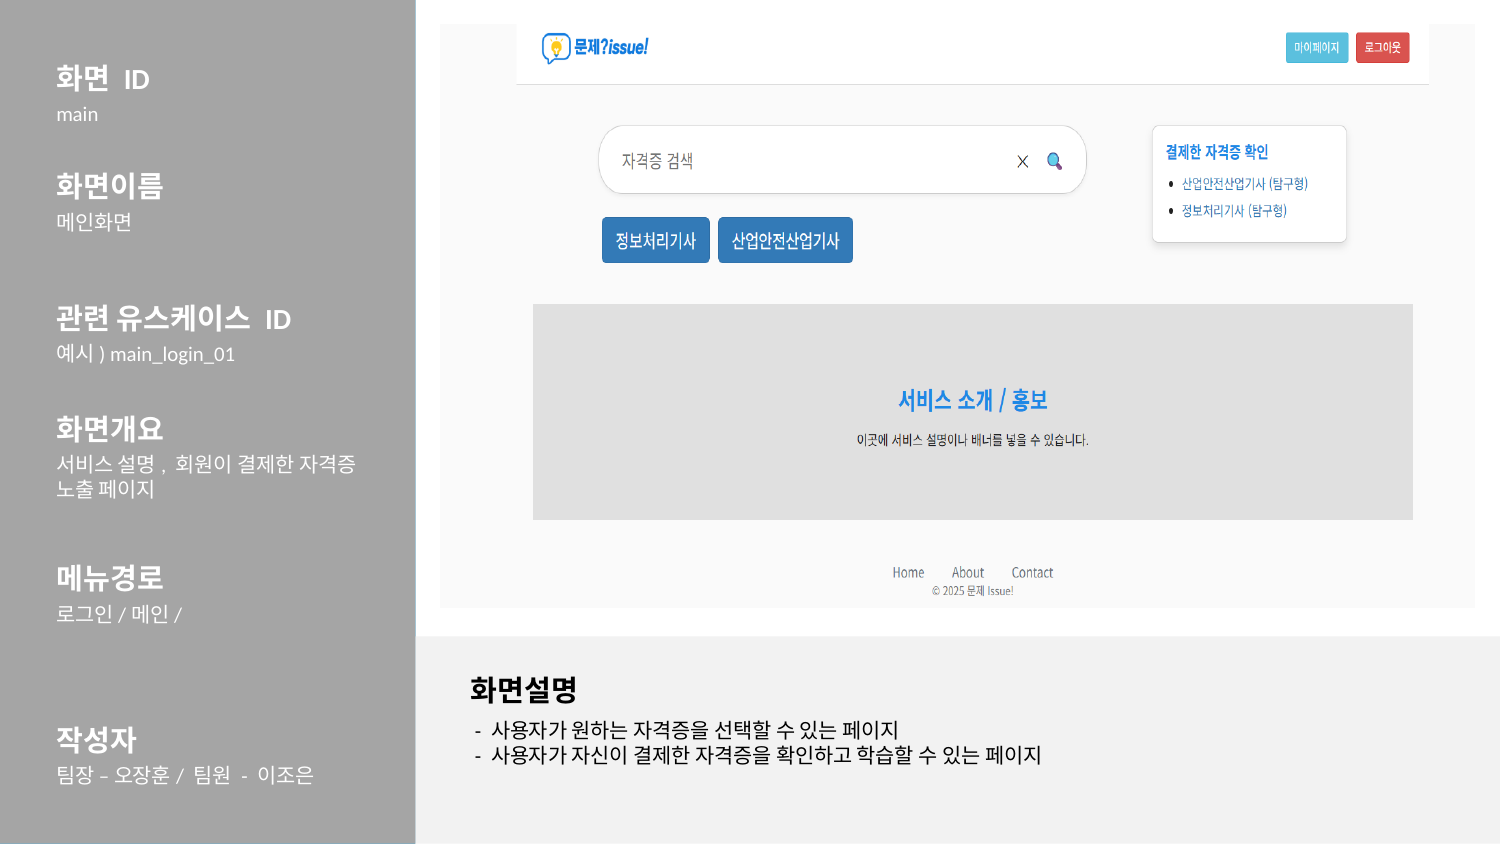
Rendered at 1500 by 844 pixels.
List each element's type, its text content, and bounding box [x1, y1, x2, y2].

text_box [43, 293, 373, 369]
picture [440, 24, 1476, 608]
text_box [43, 161, 373, 242]
text_box 화면설명 [457, 665, 610, 711]
text_box [416, 636, 1500, 844]
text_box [43, 404, 373, 510]
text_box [43, 715, 373, 795]
text_box [0, 0, 416, 844]
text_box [43, 553, 403, 634]
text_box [43, 53, 373, 133]
text_box - 사용자가 원하는 자격증을 선택할 수 있는 페이지 - 사용자가 자신이 결제한 자격증을 확인하고 학습할 수 있는 페이지 [457, 711, 1271, 775]
